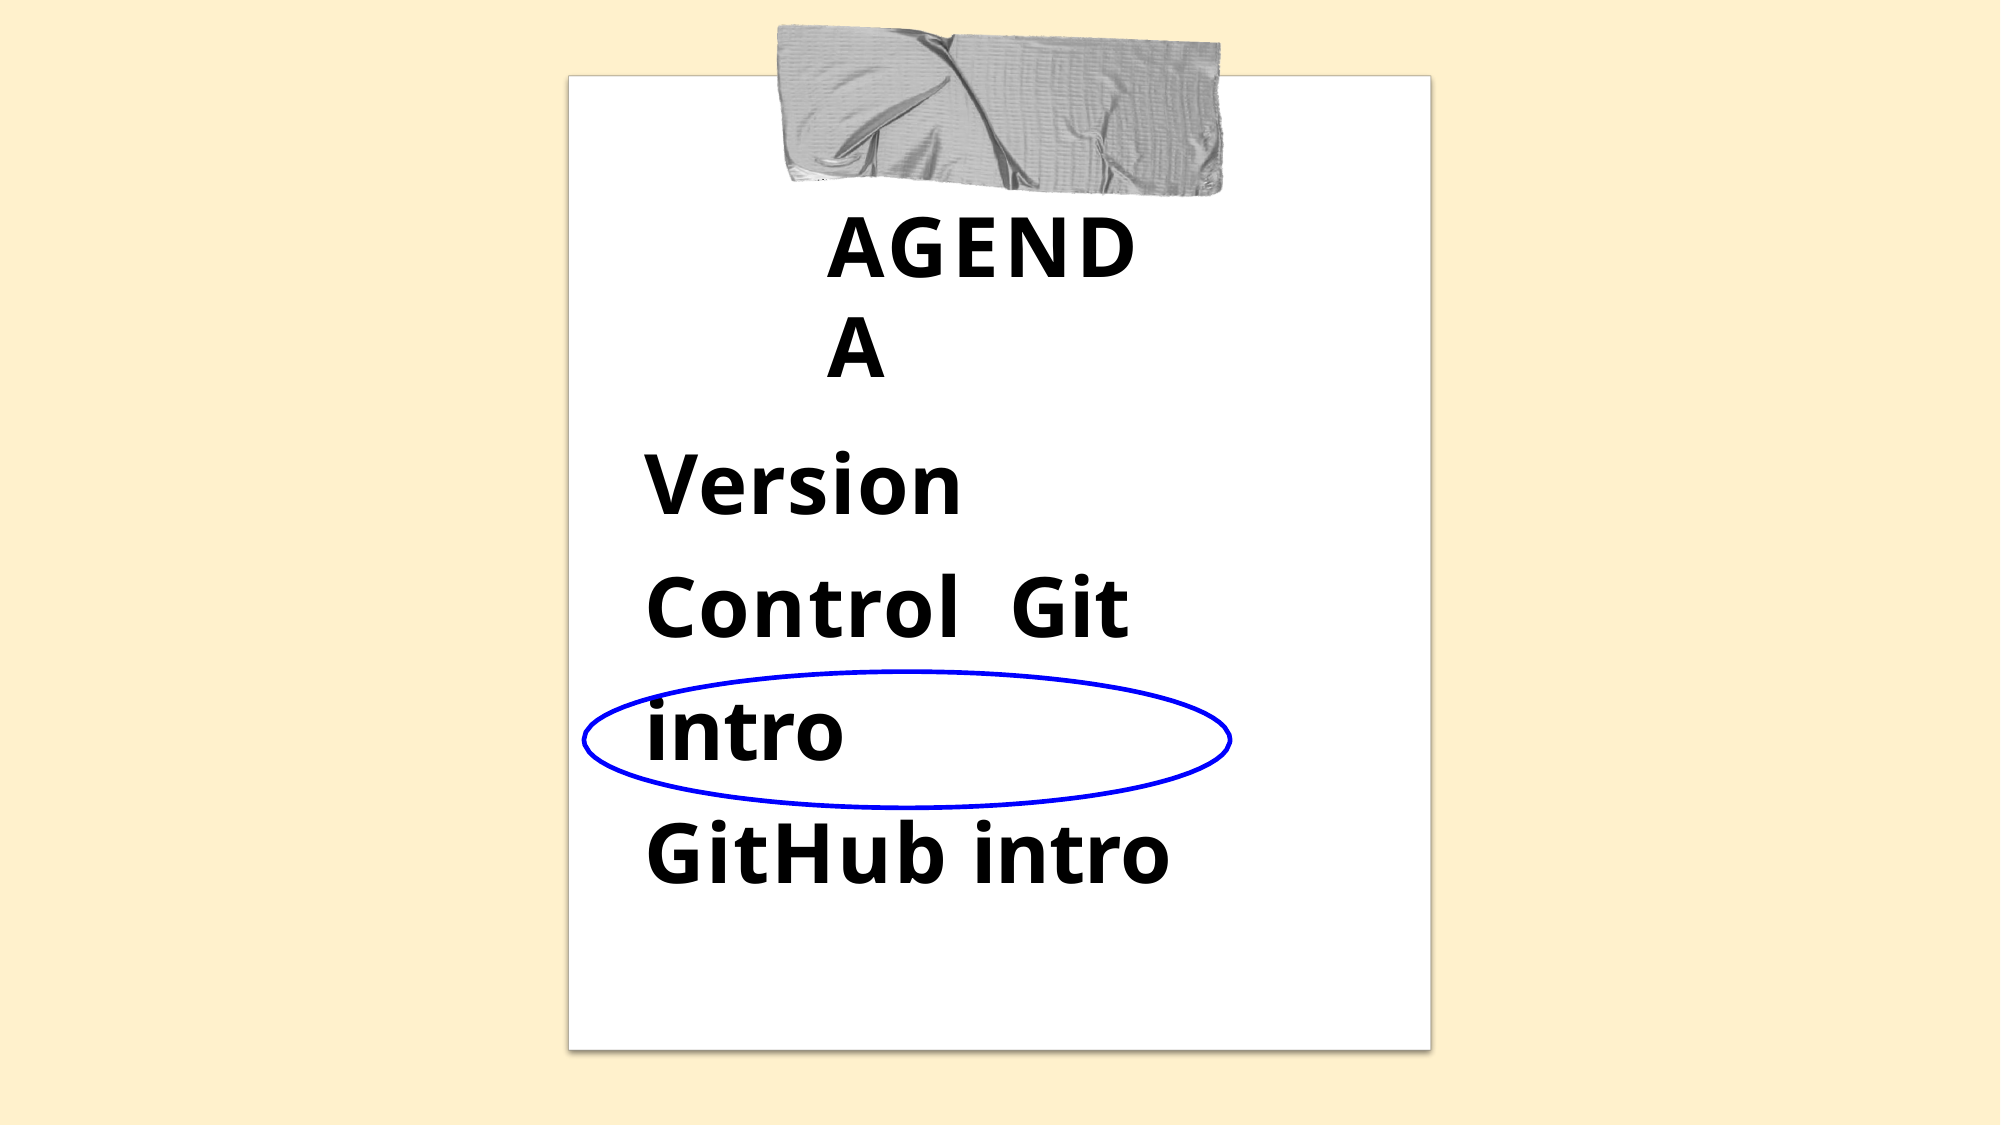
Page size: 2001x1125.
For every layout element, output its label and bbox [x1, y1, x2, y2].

text_box [534, 21, 1466, 1090]
